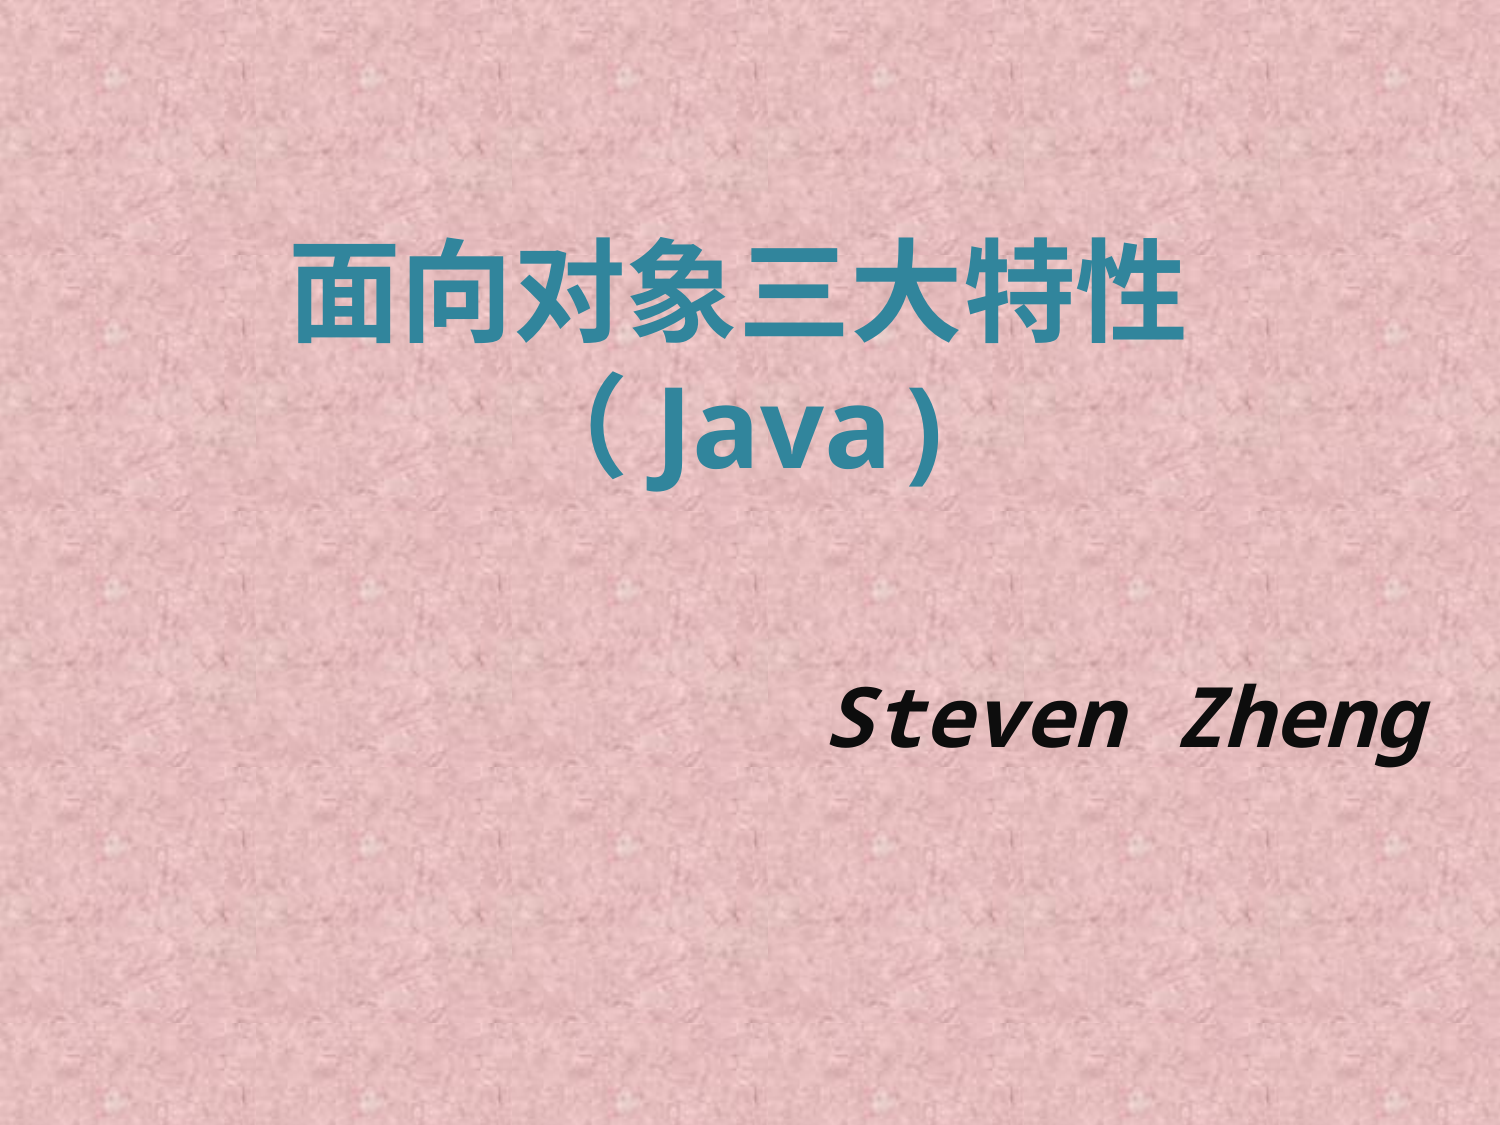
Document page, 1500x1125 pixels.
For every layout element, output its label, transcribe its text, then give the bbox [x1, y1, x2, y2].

text_box Steven Zheng [808, 656, 1500, 772]
title 面向对象三大特性（Java) [64, 137, 1412, 575]
picture [0, 0, 1500, 1125]
